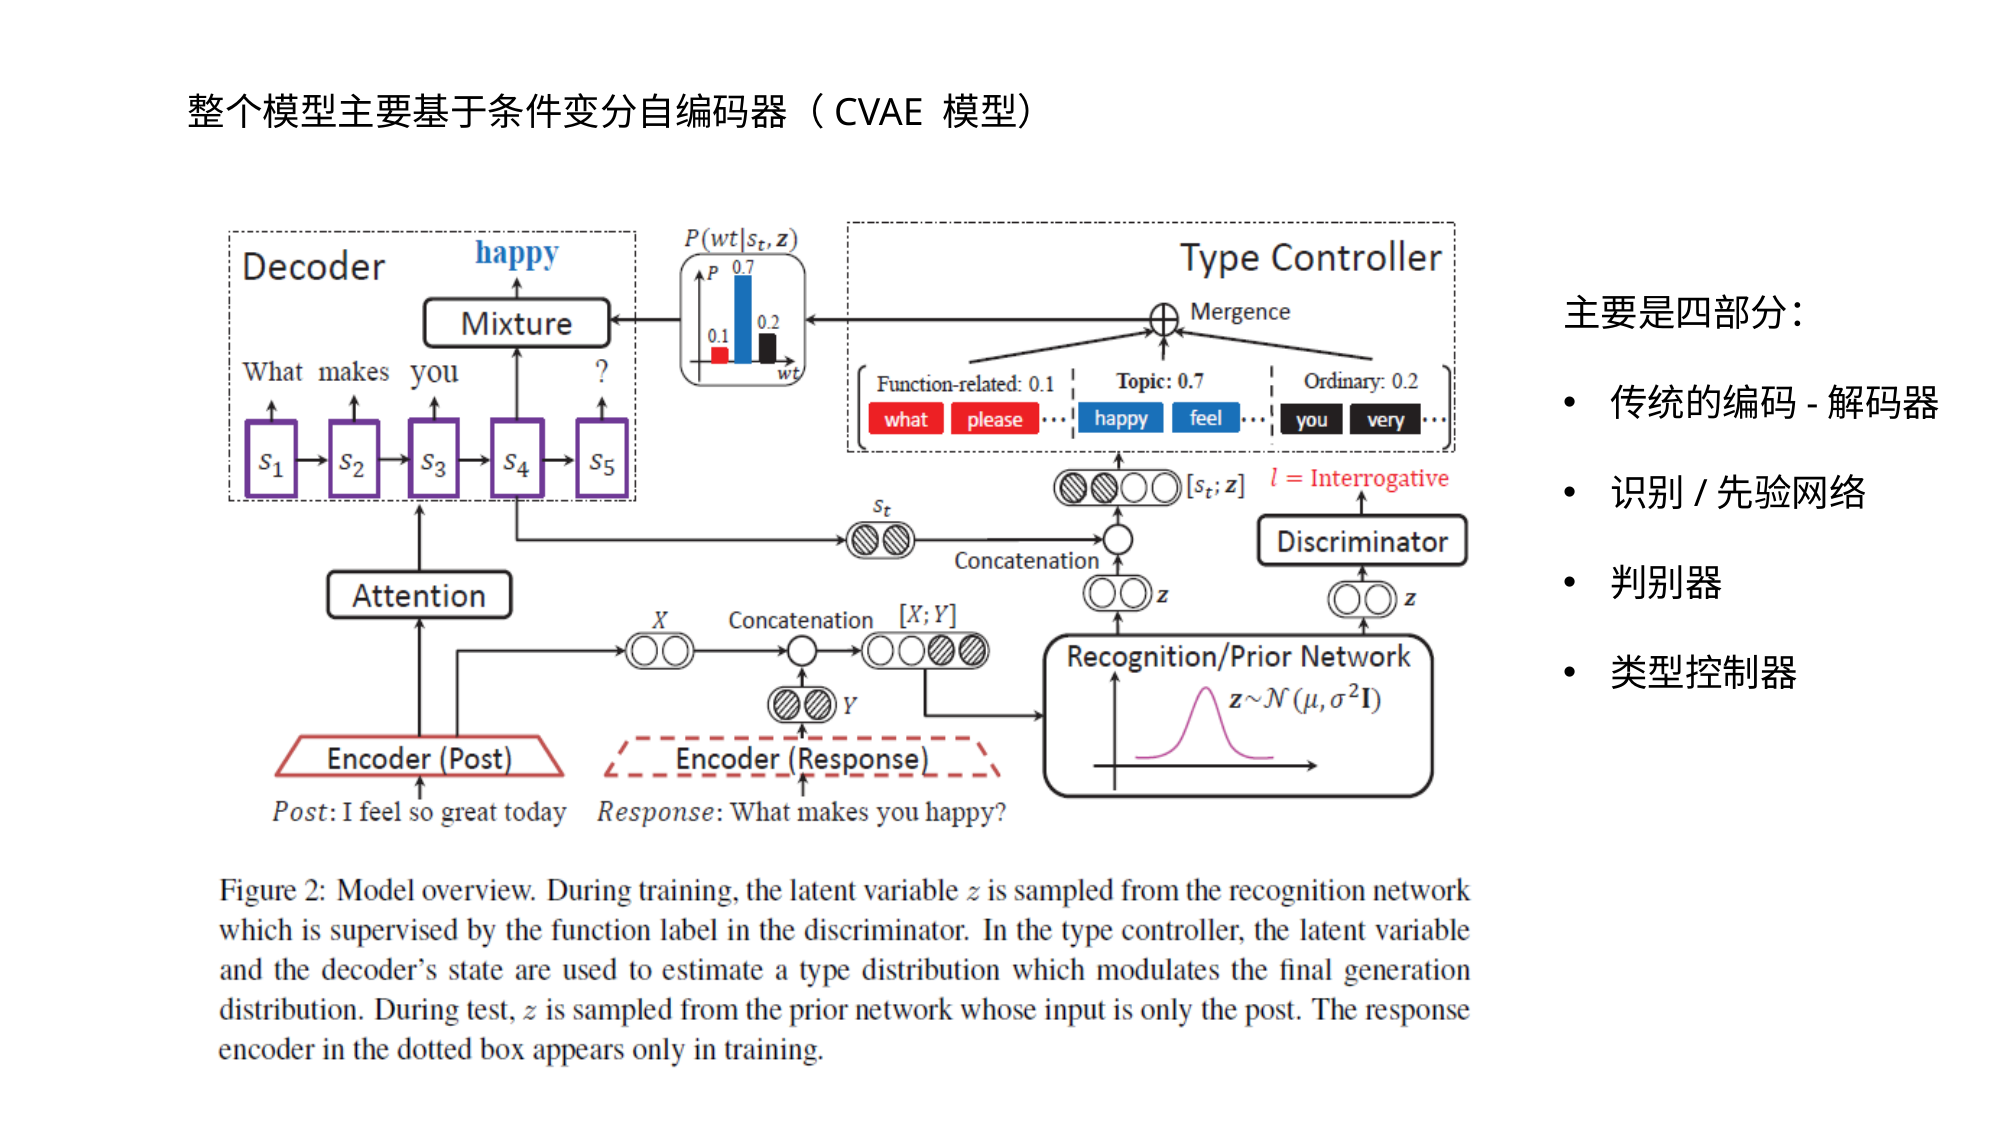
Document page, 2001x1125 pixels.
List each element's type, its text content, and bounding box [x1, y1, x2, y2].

text_box 主要是四部分： 传统的编码-解码器 识别/先验网络 判别器 类型控制器 [1564, 236, 2000, 702]
picture [106, 141, 1564, 1081]
text_box 整个模型主要基于条件变分自编码器（CVAE 模型） [172, 80, 1070, 141]
